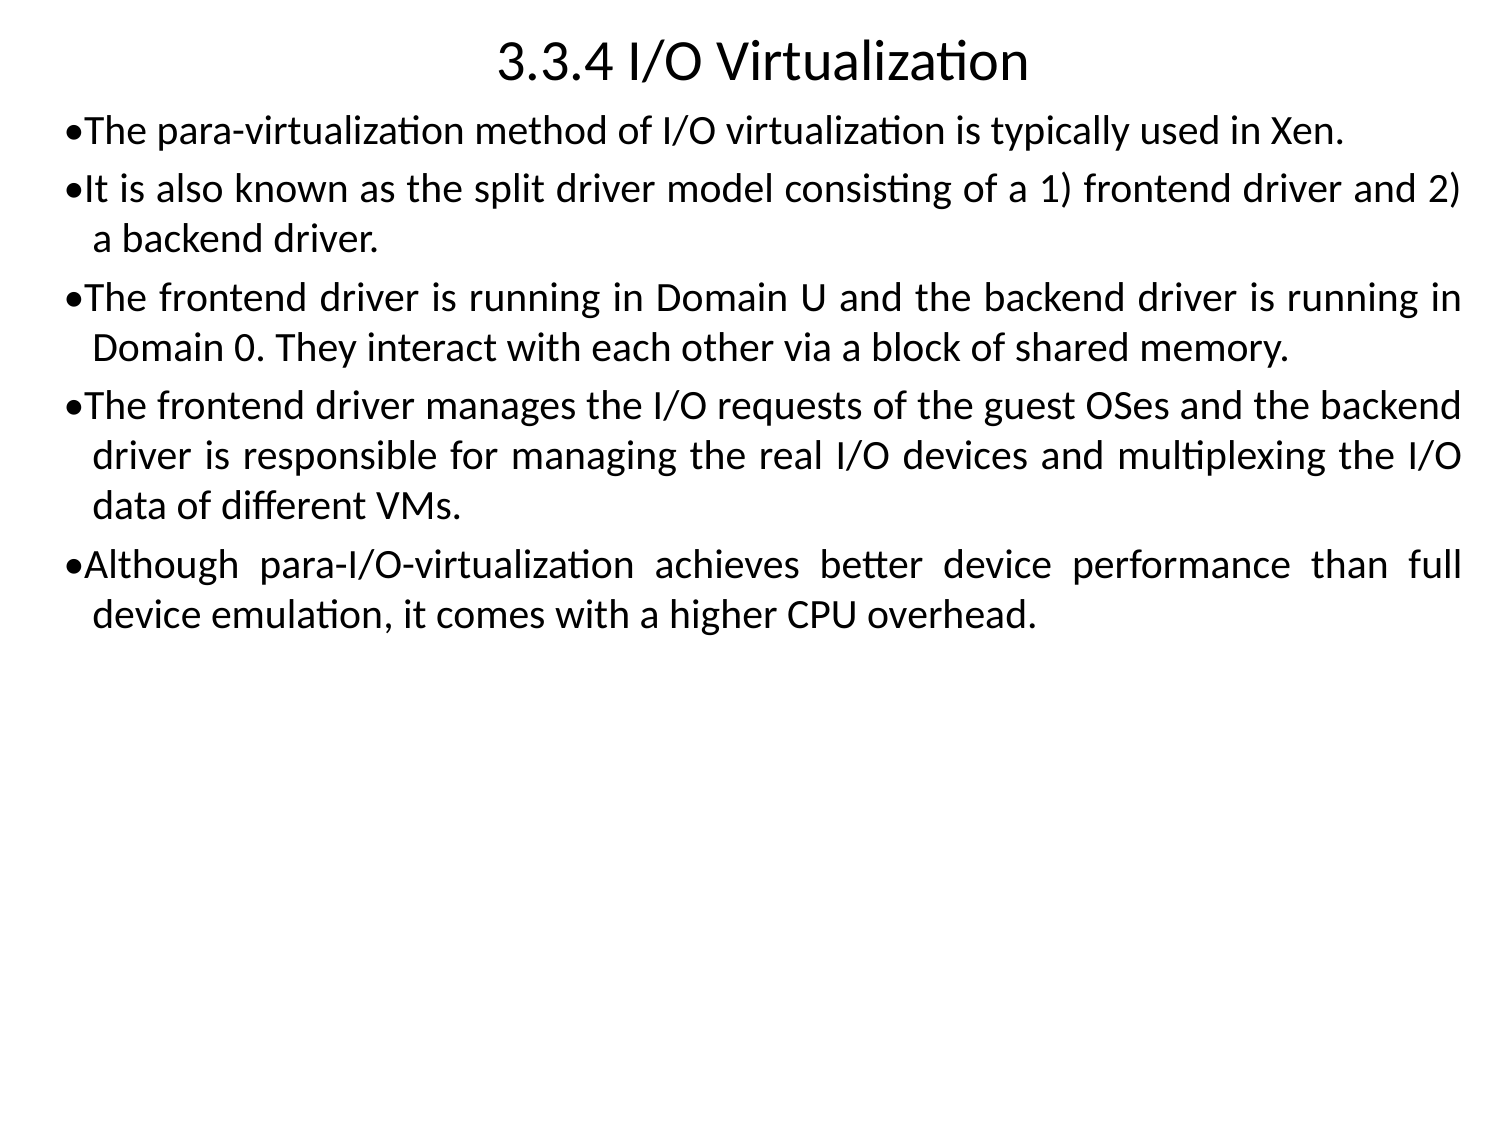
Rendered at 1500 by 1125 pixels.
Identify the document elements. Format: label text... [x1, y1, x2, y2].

title 3.3.4 I/O Virtualization [0, 3, 1500, 112]
list •The para-virtualization method of I/O virtualization is typically used in Xen. •It is also known as the split driver model consisting of a 1) frontend driver and 2) a backend driver. •The frontend driver is running in Domain U and the backend driver is running in Domain 0. They interact with each other via a block of shared memory. •The frontend driver manages the I/O requests of the guest OSes and the backend driver is responsible for managing the real I/O devices and multiplexing the I/O data of different VMs. •Although para-I/O-virtualization achieves better device performance than full device emulation, it comes with a higher CPU overhead. [33, 95, 1479, 997]
